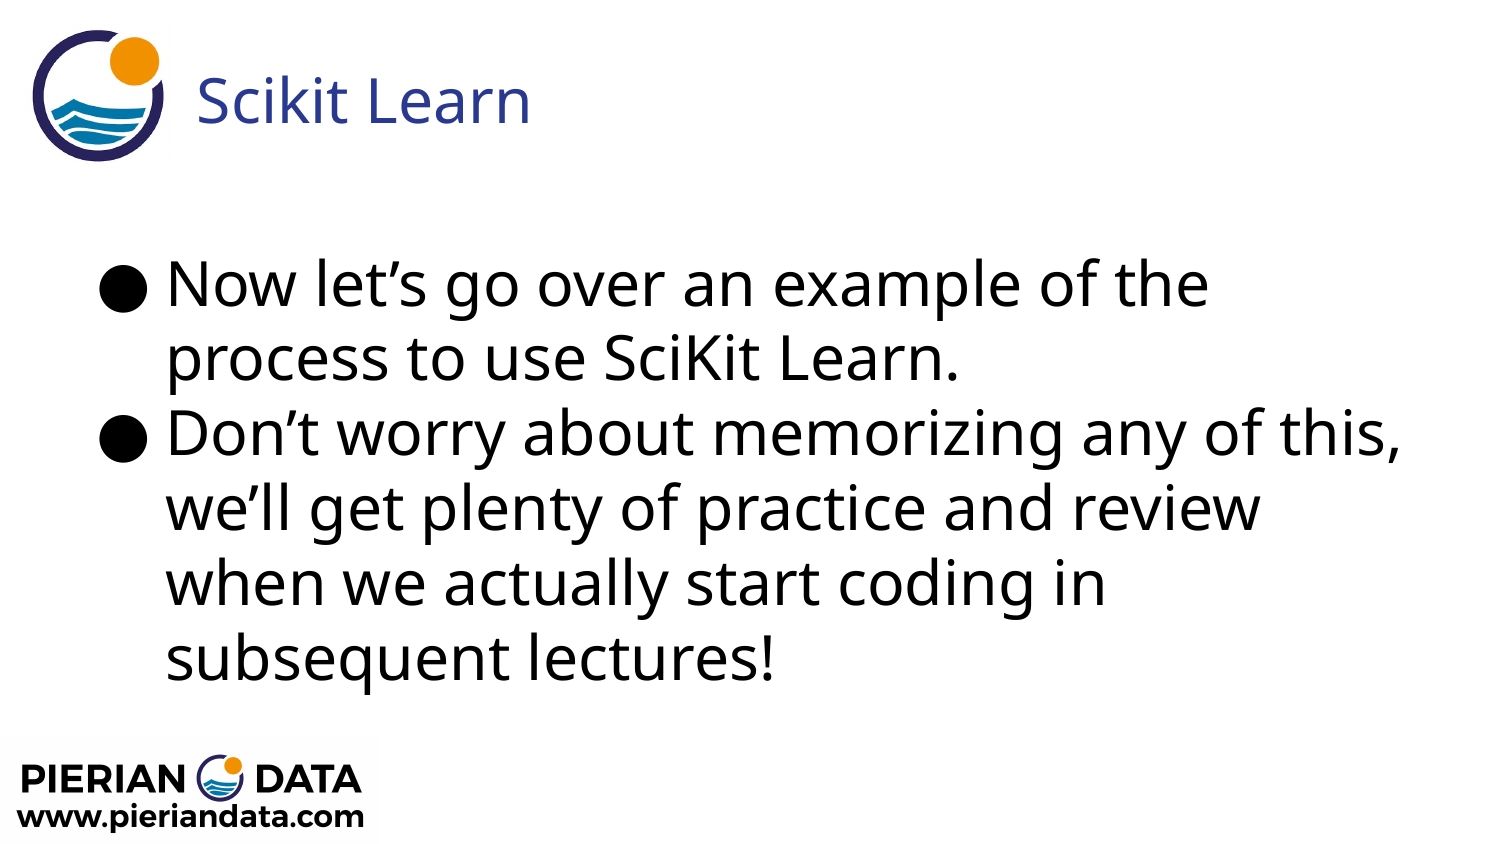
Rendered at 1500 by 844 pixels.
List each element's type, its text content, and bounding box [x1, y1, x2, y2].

picture [24, 24, 172, 167]
text_box Now let’s go over an example of the process to use SciKit Learn. Don’t worry about memorizing any of this, we’ll get plenty of practice and review when we actually start coding in subsequent lectures! [74, 228, 1449, 712]
text_box [176, 34, 1330, 157]
picture [0, 736, 381, 844]
text_box Scikit Learn [181, 45, 1500, 146]
